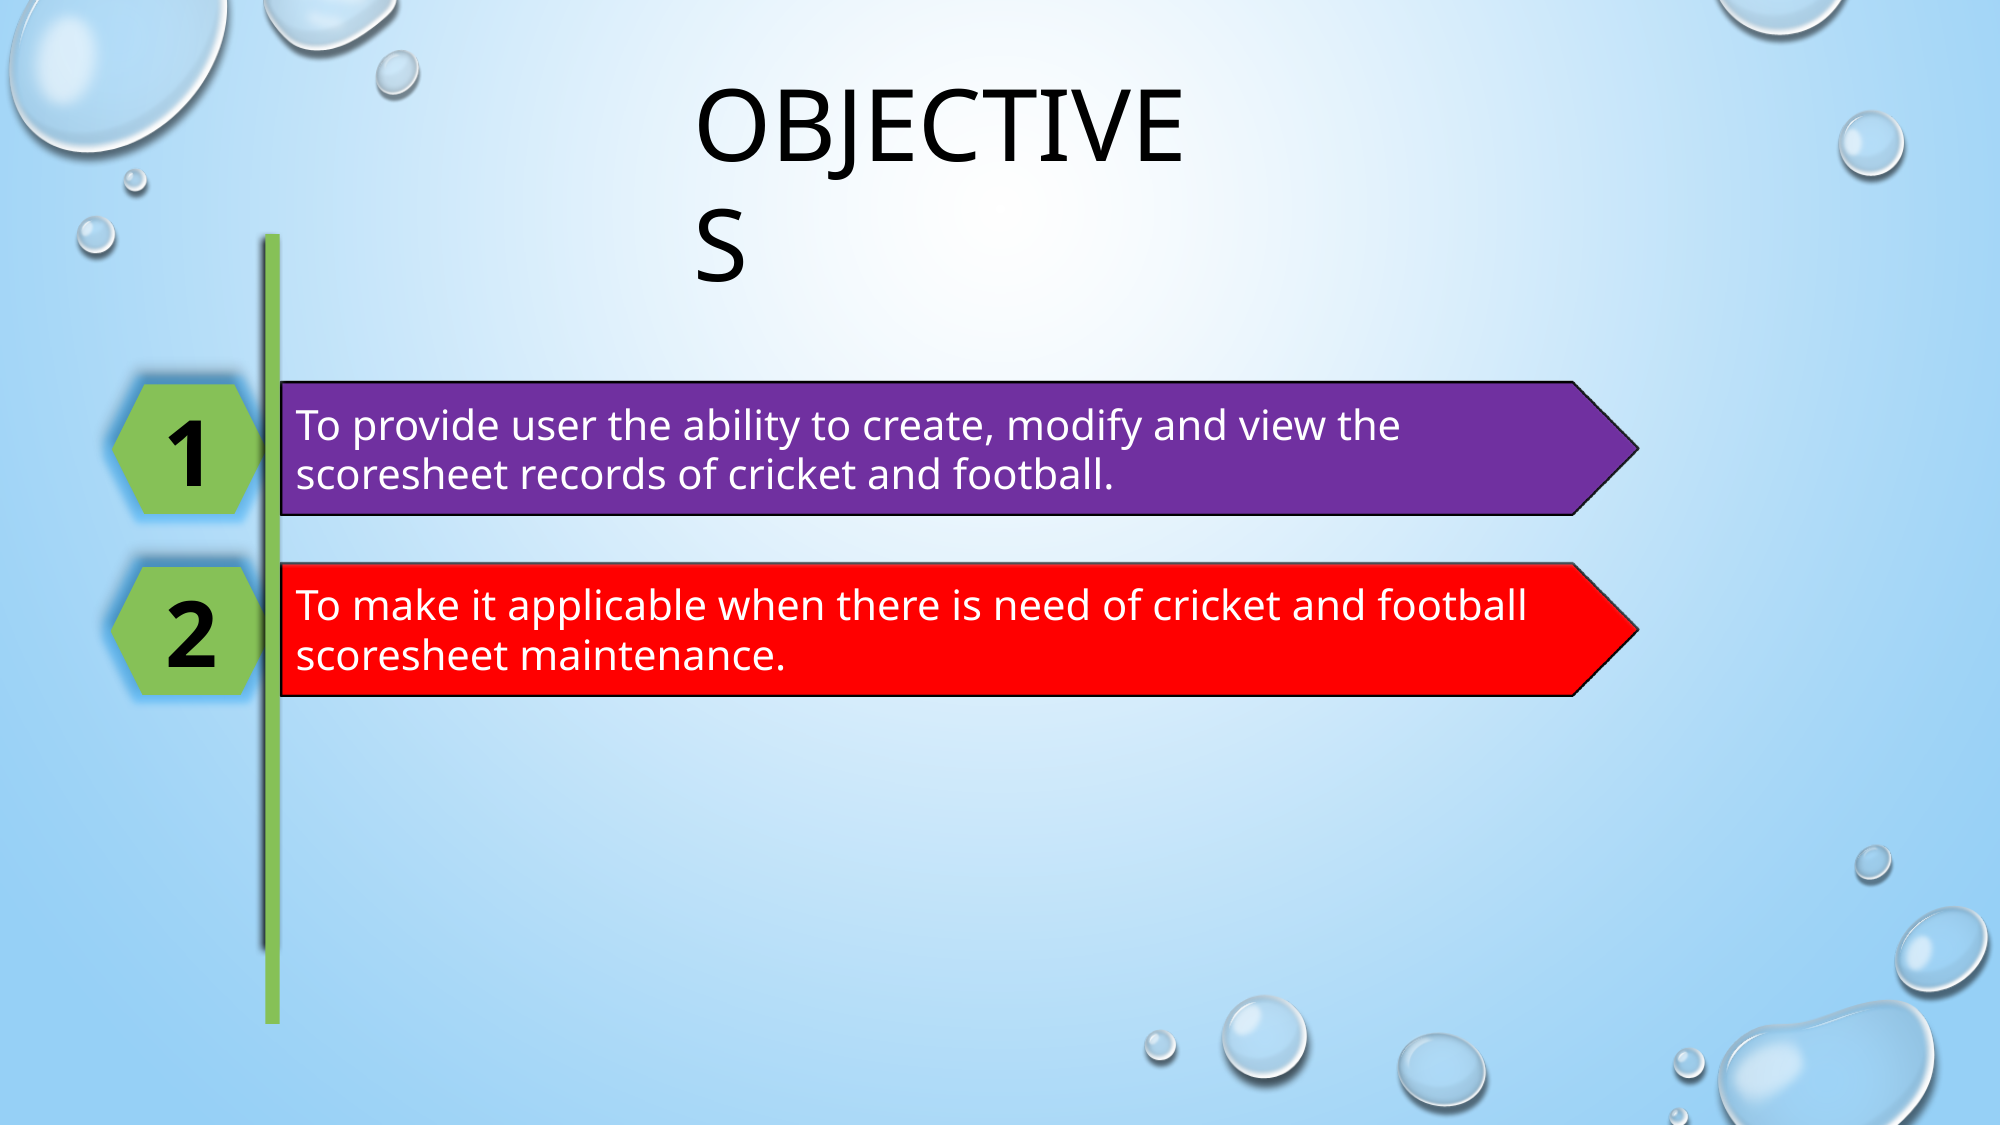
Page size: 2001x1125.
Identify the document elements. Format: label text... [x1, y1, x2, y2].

text_box [264, 233, 281, 1025]
text_box 2 [109, 565, 254, 697]
text_box 1 [110, 382, 254, 516]
picture [0, 0, 2000, 1125]
text_box To make it applicable when there is need of cricket and football scoresheet maintenance. [284, 568, 1634, 697]
text_box To provide user the ability to create, modify and view the scoresheet records of cricket and football. [284, 381, 1634, 516]
text_box OBJECTIVES [678, 54, 1237, 309]
